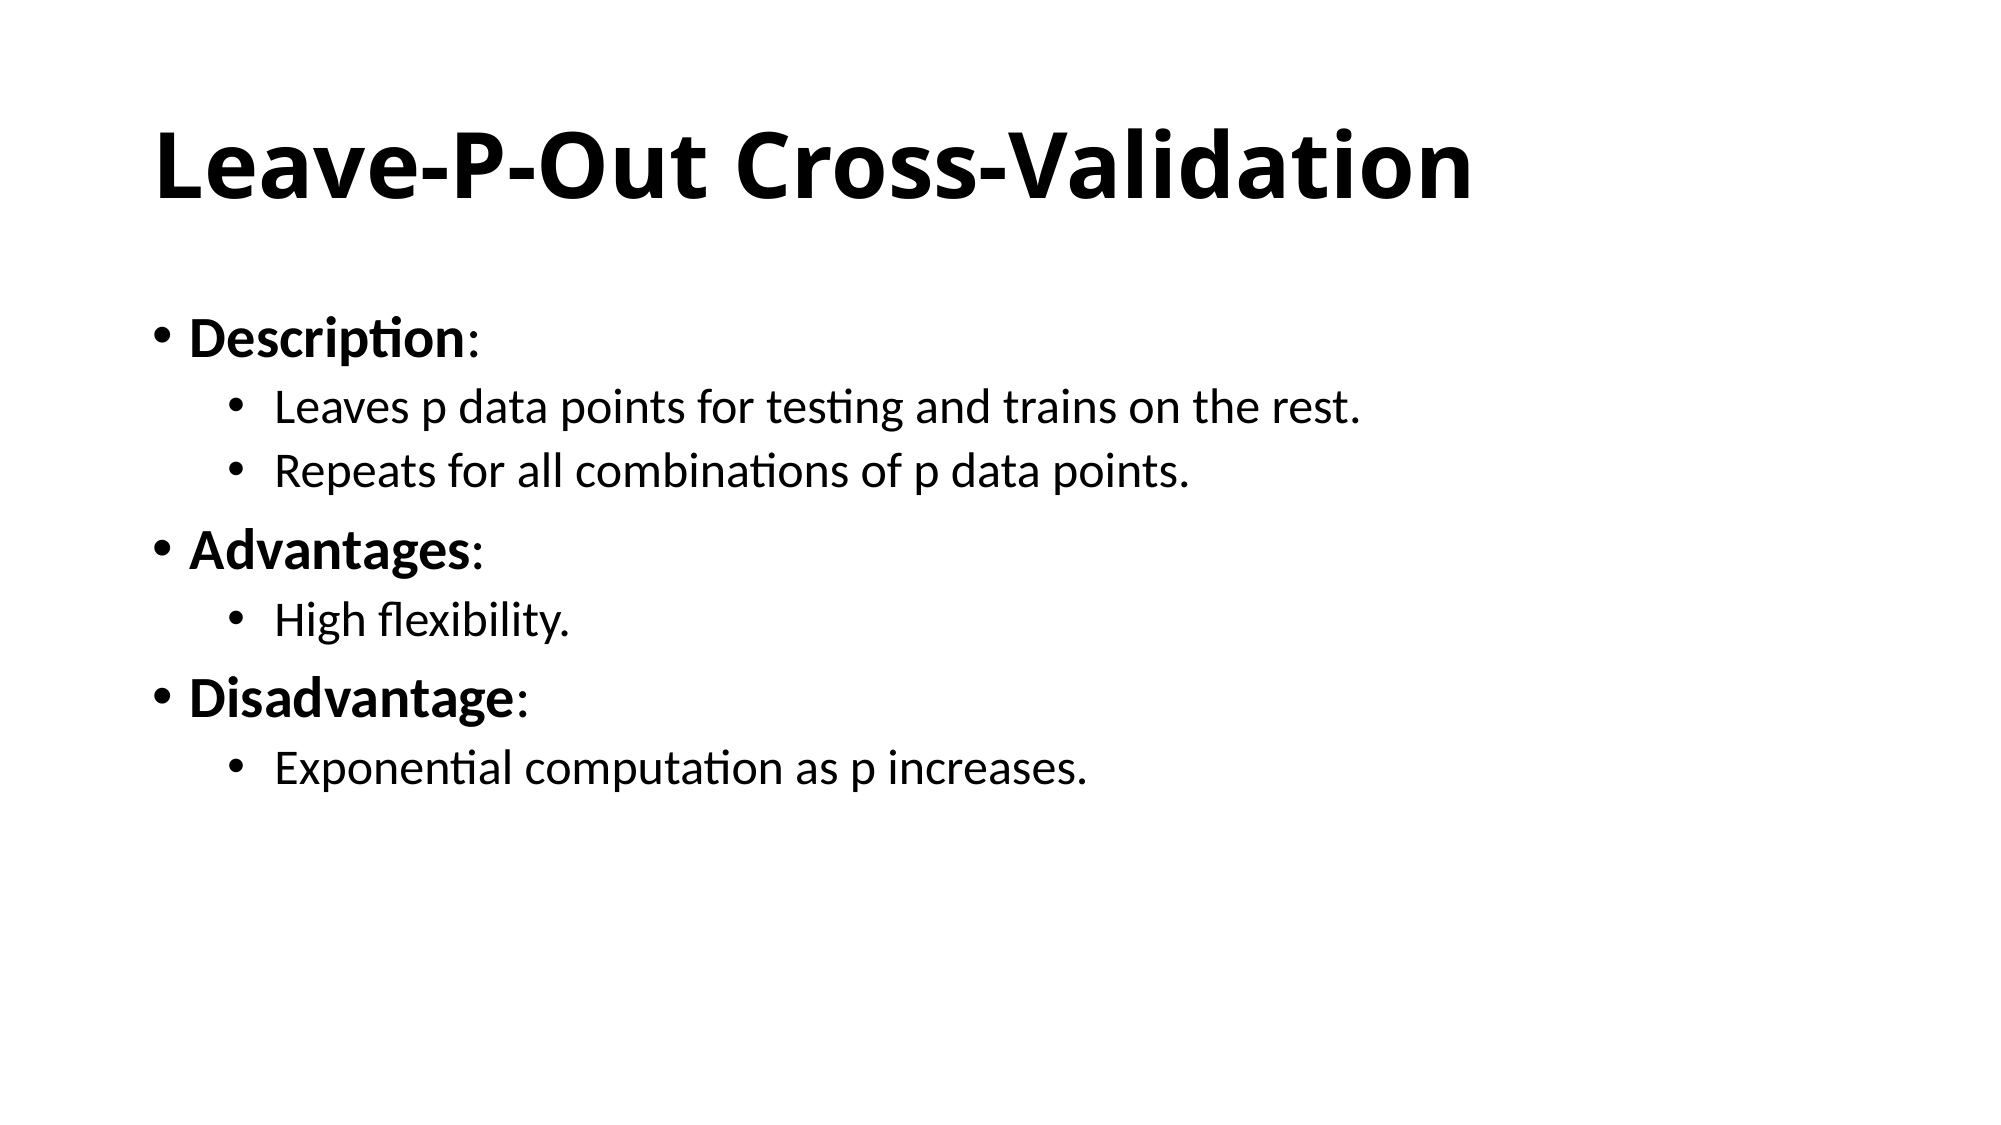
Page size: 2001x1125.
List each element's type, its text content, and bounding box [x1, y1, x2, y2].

list Description: Leaves p data points for testing and trains on the rest. Repeats for all combinations of p data points. Advantages: High flexibility. Disadvantage: Exponential computation as p increases. [137, 299, 1863, 1014]
title Leave-P-Out Cross-Validation [137, 59, 1863, 278]
